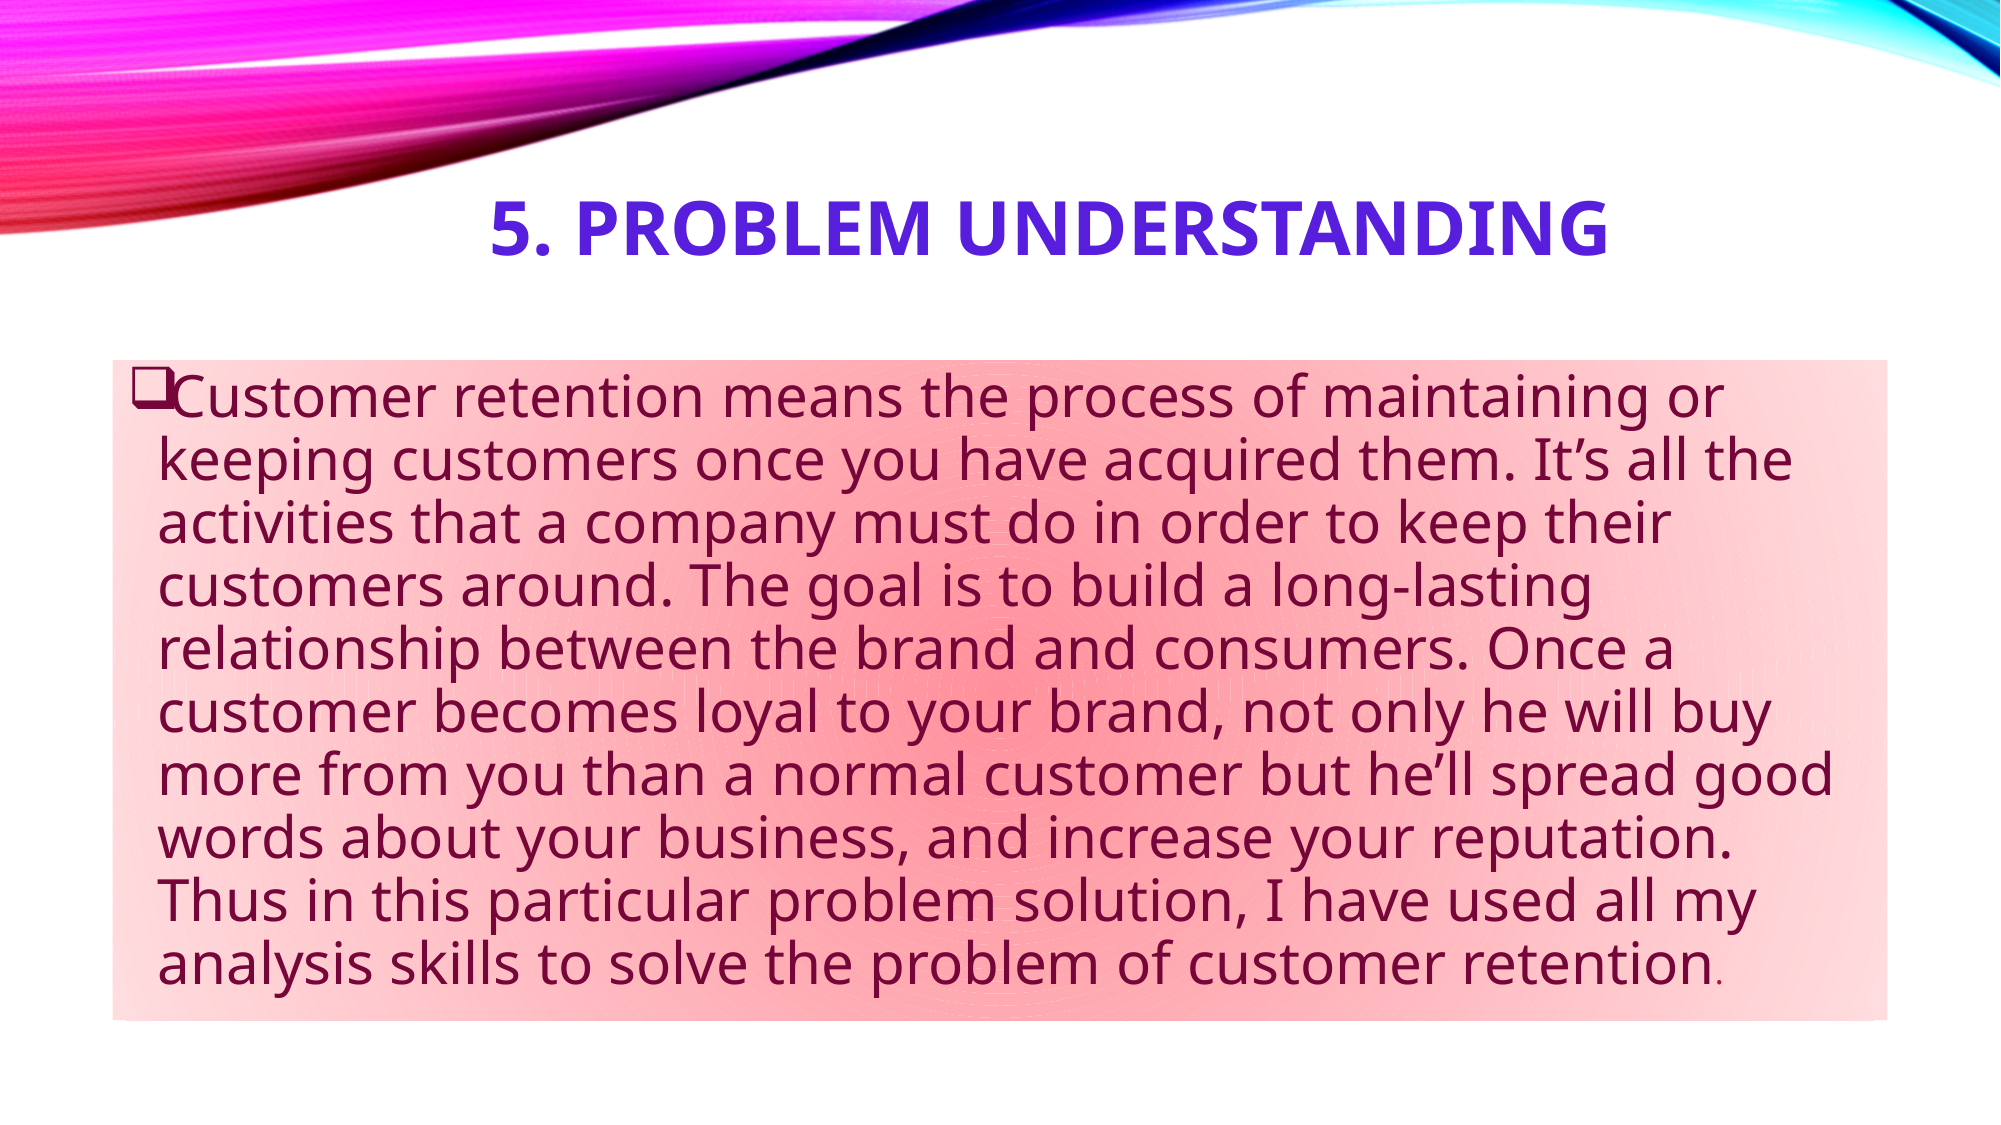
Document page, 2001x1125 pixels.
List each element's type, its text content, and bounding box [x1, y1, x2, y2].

picture [0, 0, 2000, 237]
title 5. Problem Understanding [474, 125, 1888, 338]
list Customer retention means the process of maintaining or keeping customers once you have acquired them. It’s all the activities that a company must do in order to keep their customers around. The goal is to build a long-lasting relationship between the brand and consumers. Once a customer becomes loyal to your brand, not only he will buy more from you than a normal customer but he’ll spread good words about your business, and increase your reputation. Thus in this particular problem solution, I have used all my analysis skills to solve the problem of customer retention. [112, 360, 1888, 1021]
picture [1890, 0, 2000, 75]
picture [1910, 0, 2000, 45]
